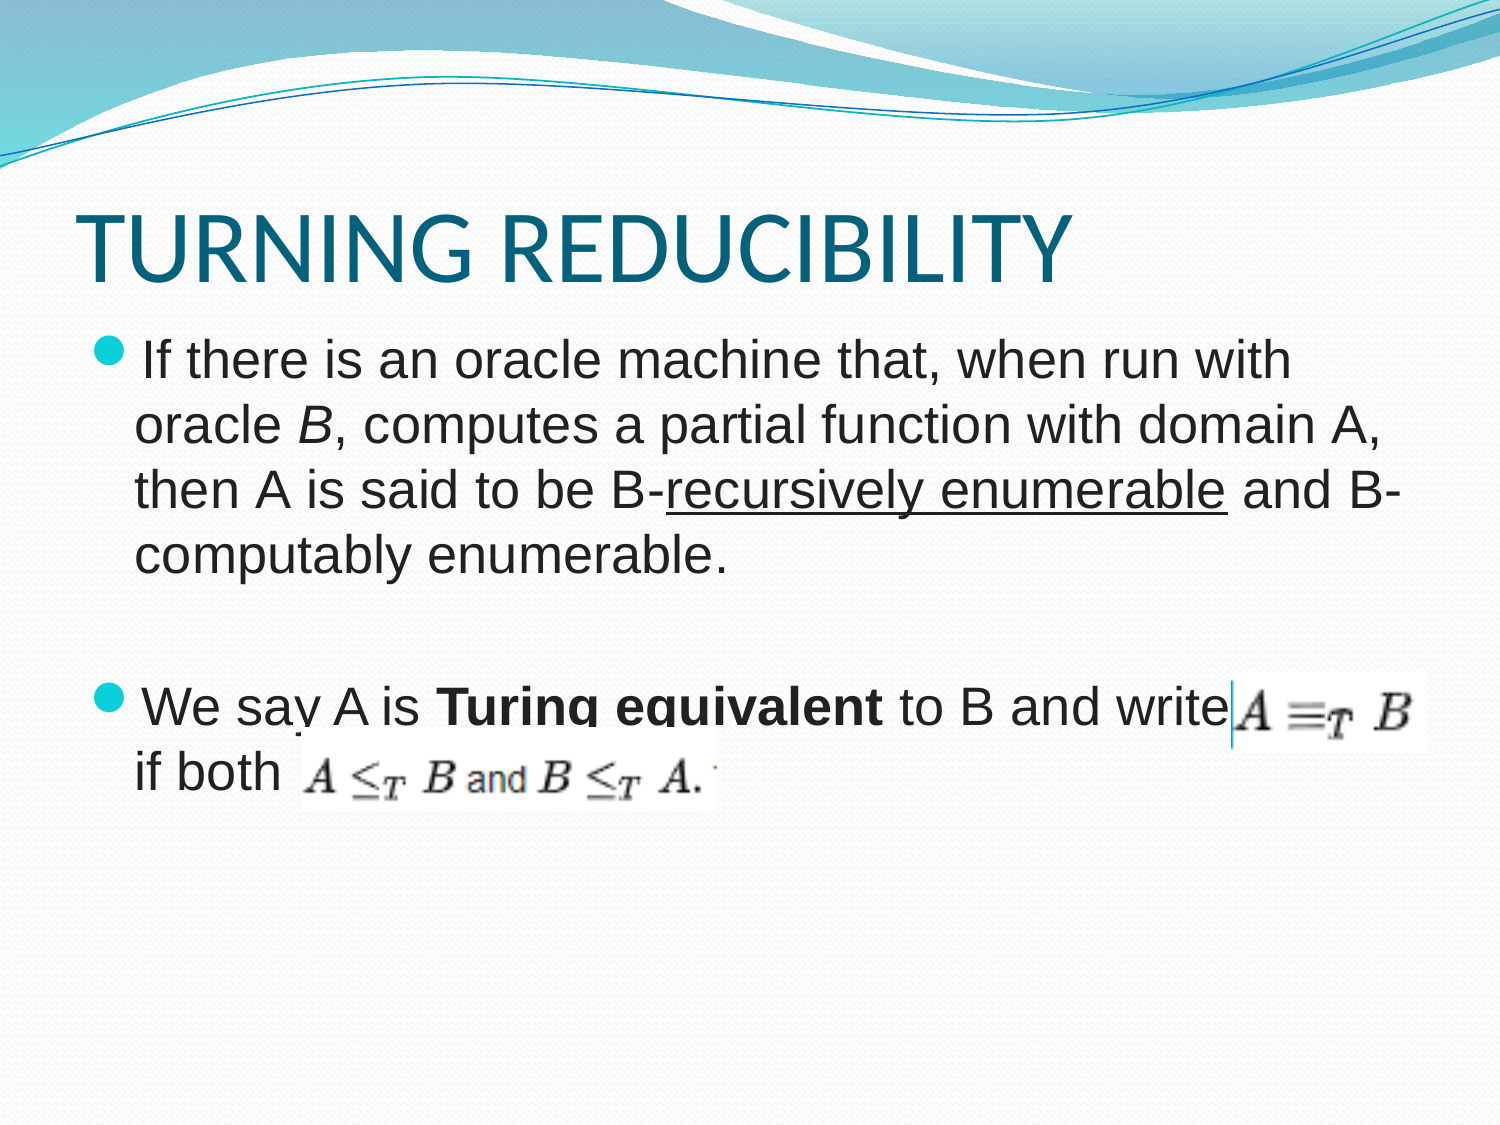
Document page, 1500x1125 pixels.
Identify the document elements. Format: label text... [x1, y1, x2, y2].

picture [1231, 672, 1427, 753]
list If there is an oracle machine that, when run with oracle B, computes a partial function with domain A, then A is said to be B-recursively enumerable and B-computably enumerable. We say A is Turing equivalent to B and write if both [75, 317, 1425, 1038]
picture [300, 727, 717, 813]
title TURNING REDUCIBILITY [75, 115, 1425, 303]
